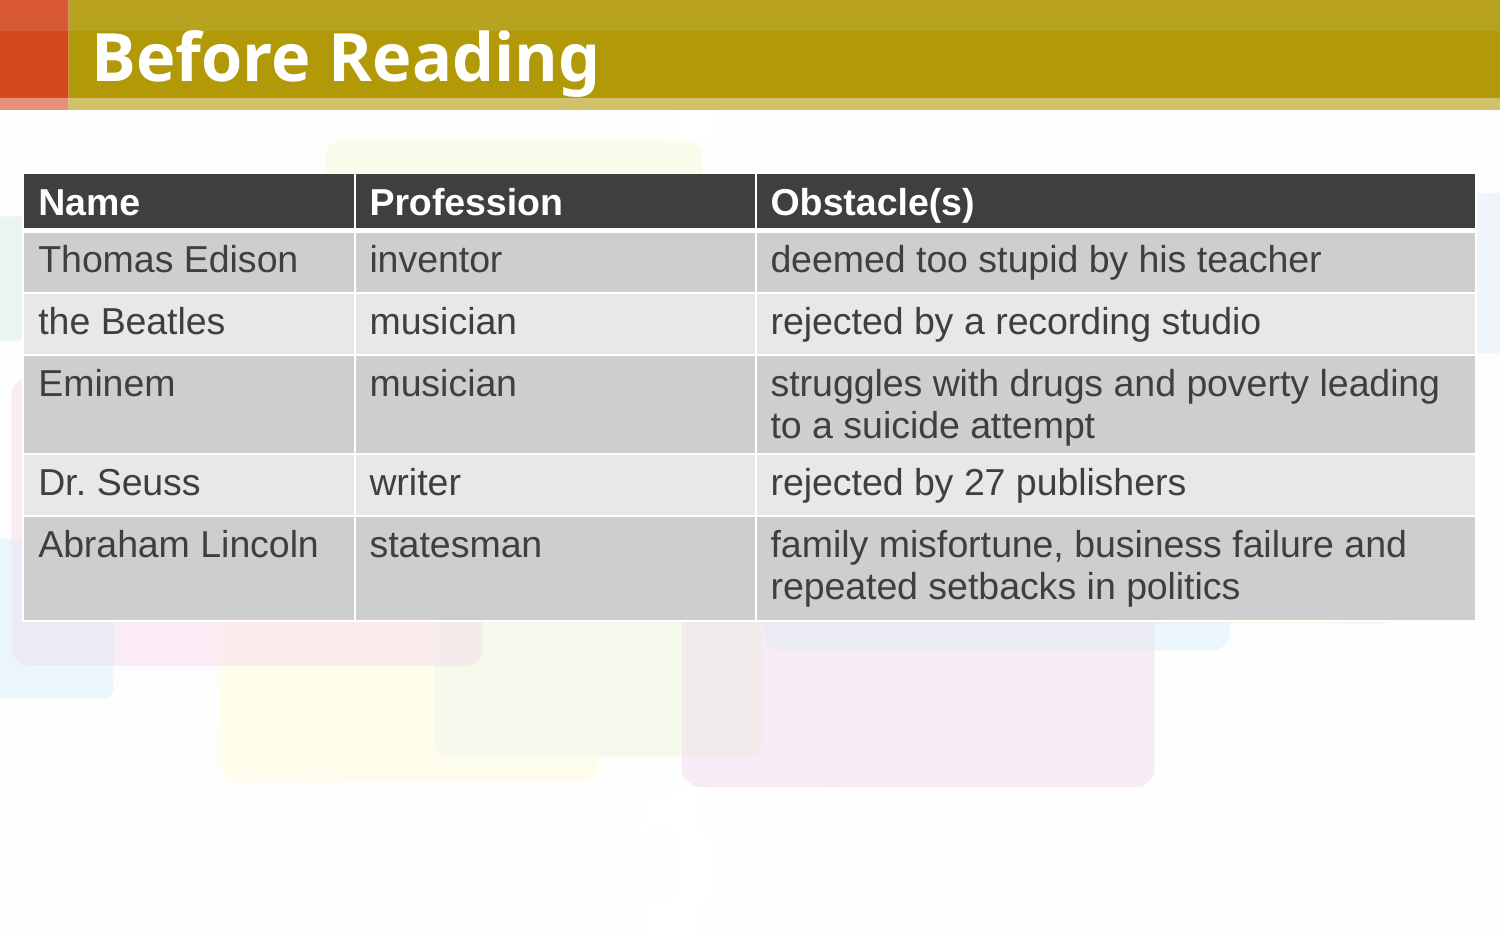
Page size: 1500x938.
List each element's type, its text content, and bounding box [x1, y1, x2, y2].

table_cell deemed too stupid by his teacher [757, 233, 1475, 292]
table_cell rejected by 27 publishers [757, 455, 1475, 515]
table_cell Eminem [24, 356, 354, 453]
text_box Before Reading [76, 13, 1423, 107]
table_cell struggles with drugs and poverty leading to a suicide attempt [757, 356, 1475, 453]
table_cell the Beatles [24, 294, 354, 354]
table_cell Thomas Edison [24, 233, 354, 292]
table_cell statesman [356, 517, 755, 620]
table_cell musician [356, 356, 755, 453]
table_cell musician [356, 294, 755, 354]
table_cell family misfortune, business failure and repeated setbacks in politics [757, 517, 1475, 620]
table_header Obstacle(s) [757, 174, 1475, 228]
table_cell writer [356, 455, 755, 515]
table_cell rejected by a recording studio [757, 294, 1475, 354]
table_header Profession [356, 174, 755, 228]
table_header Name [24, 174, 354, 228]
table_cell Abraham Lincoln [24, 517, 354, 620]
table_cell inventor [356, 233, 755, 292]
table_cell Dr. Seuss [24, 455, 354, 515]
